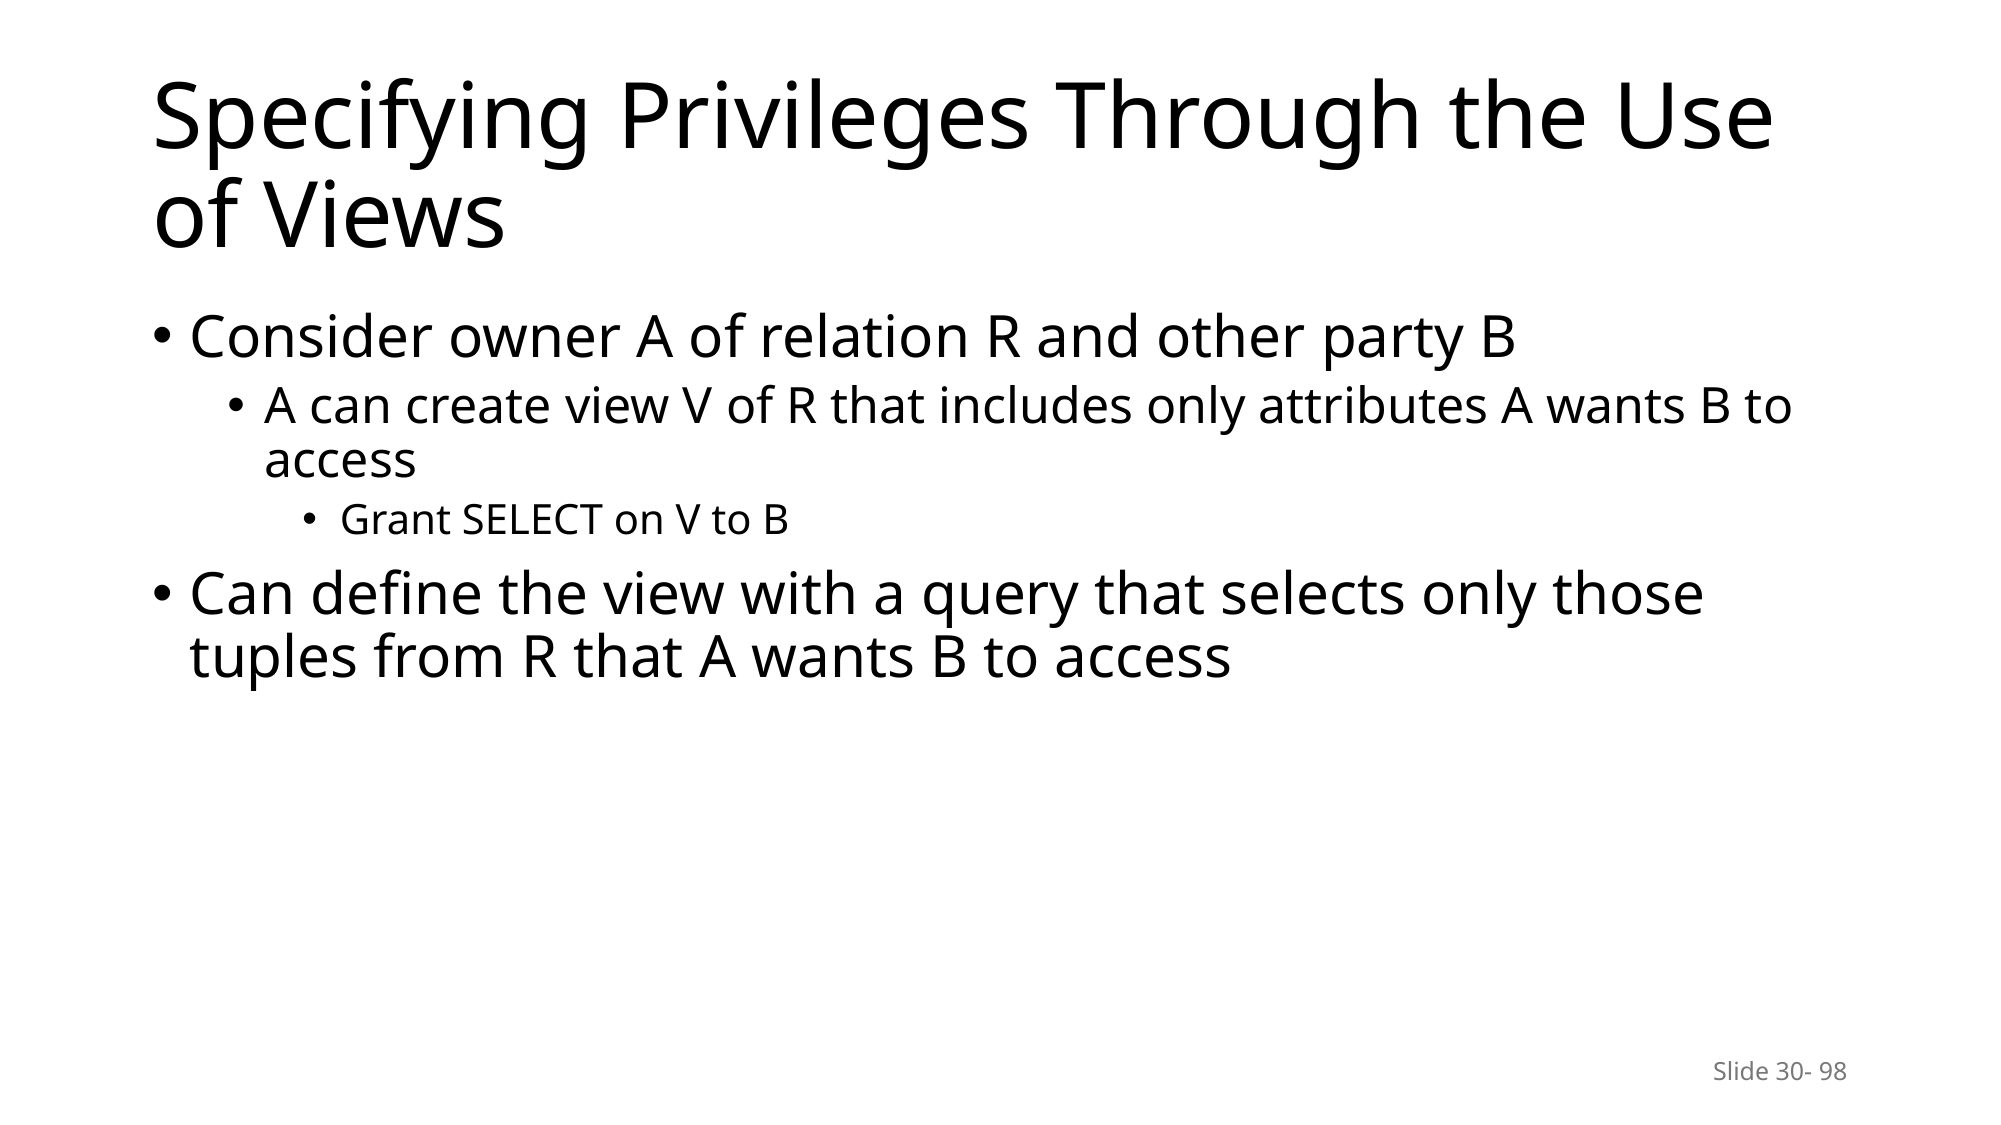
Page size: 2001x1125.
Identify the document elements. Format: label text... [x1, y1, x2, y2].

slide_number Slide 30- 98 [1412, 1042, 1863, 1103]
list Consider owner A of relation R and other party B A can create view V of R that includes only attributes A wants B to access Grant SELECT on V to B Can define the view with a query that selects only those tuples from R that A wants B to access [137, 299, 1863, 1014]
title Specifying Privileges Through the Use of Views [137, 59, 1863, 278]
